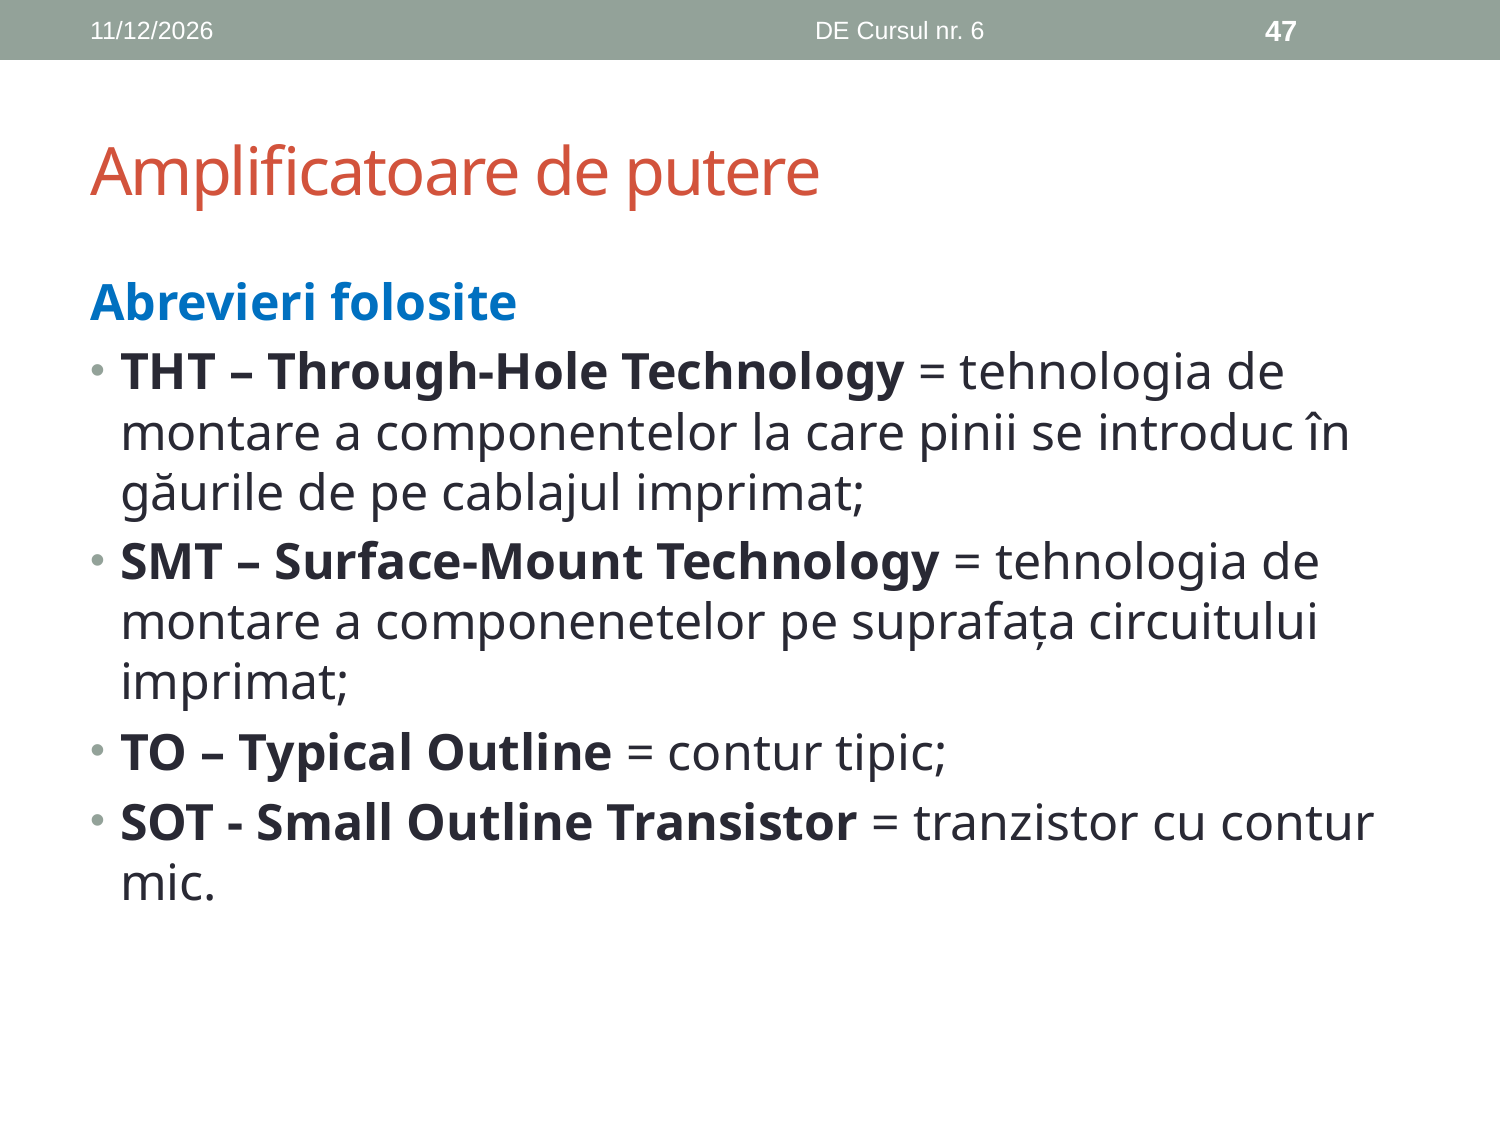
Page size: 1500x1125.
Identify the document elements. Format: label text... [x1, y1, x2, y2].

footer DE Cursul nr. 6 [562, 3, 1238, 57]
slide_number 47 [1250, 3, 1425, 57]
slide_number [75, 3, 550, 57]
title Amplificatoare de putere [75, 87, 1425, 250]
list Abrevieri folosite THT – Through-Hole Technology = tehnologia de montare a componentelor la care pinii se introduc în găurile de pe cablajul imprimat; SMT – Surface-Mount Technology = tehnologia de montare a componenetelor pe suprafața circuitului imprimat; TO – Typical Outline = contur tipic; SOT - Small Outline Transistor = tranzistor cu contur mic. [75, 262, 1425, 1063]
